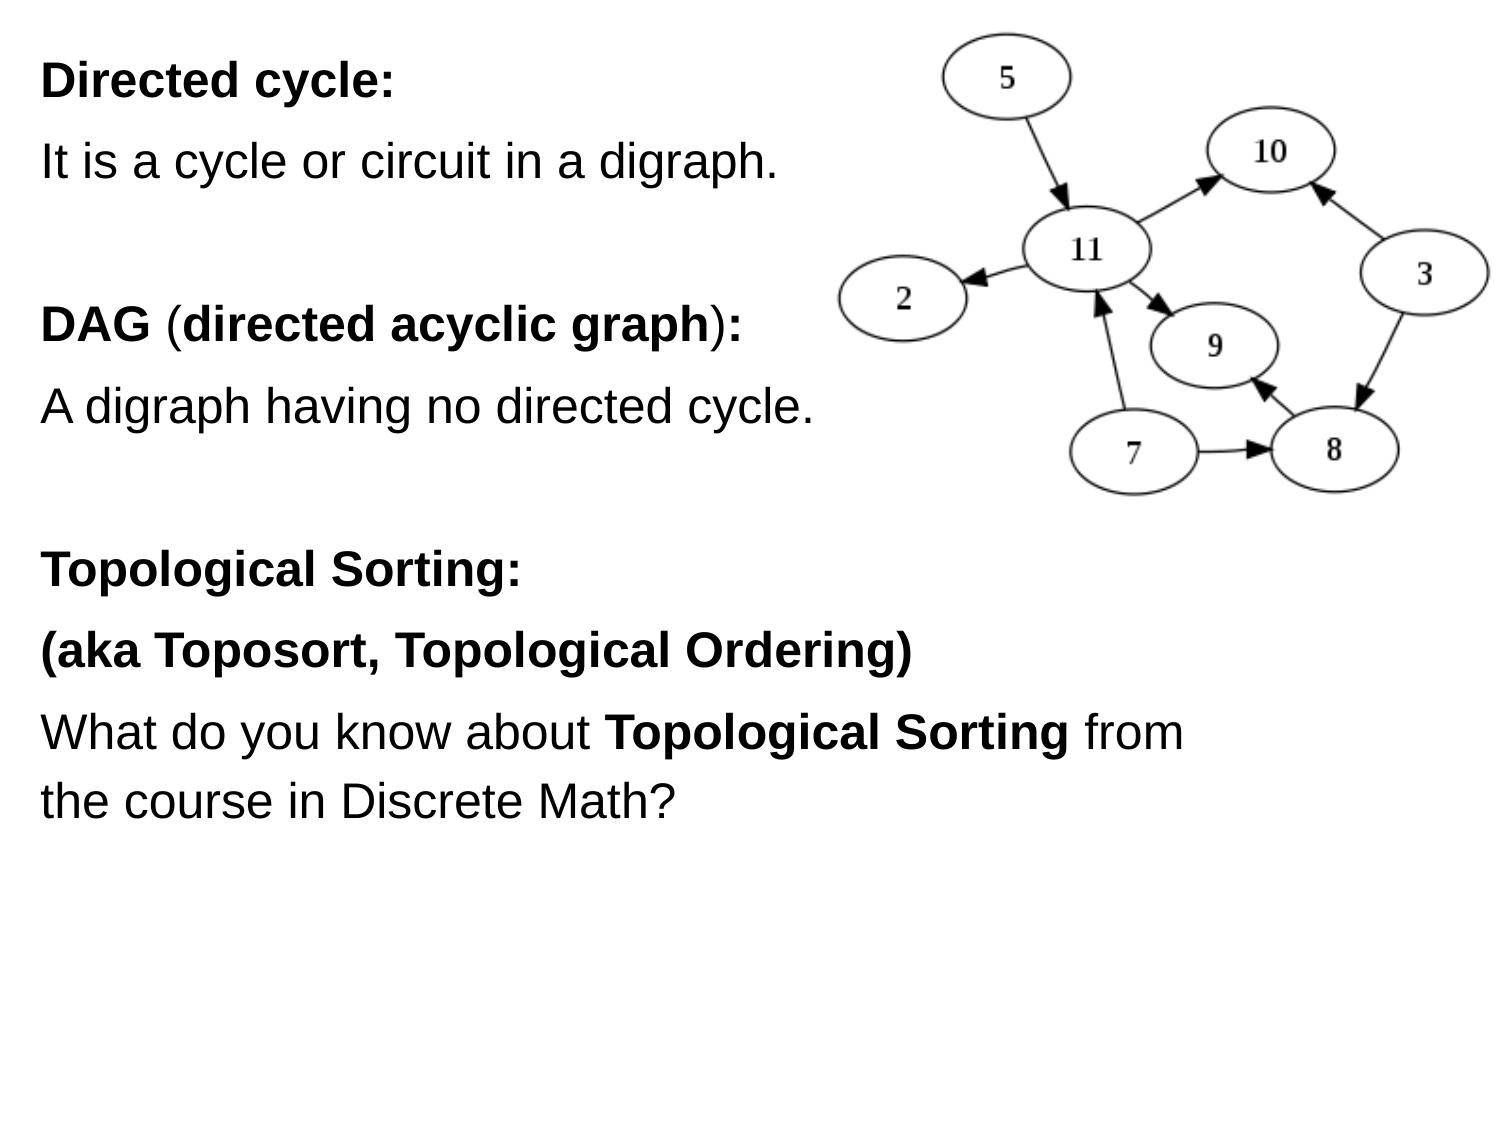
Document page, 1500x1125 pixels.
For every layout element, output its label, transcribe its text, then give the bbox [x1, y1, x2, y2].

picture [828, 23, 1500, 507]
text_box Directed cycle: It is a cycle or circuit in a digraph. DAG (directed acyclic graph): A digraph having no directed cycle. Topological Sorting: (aka Toposort, Topological Ordering) What do you know about Topological Sorting from the course in Discrete Math? [25, 23, 1273, 1016]
